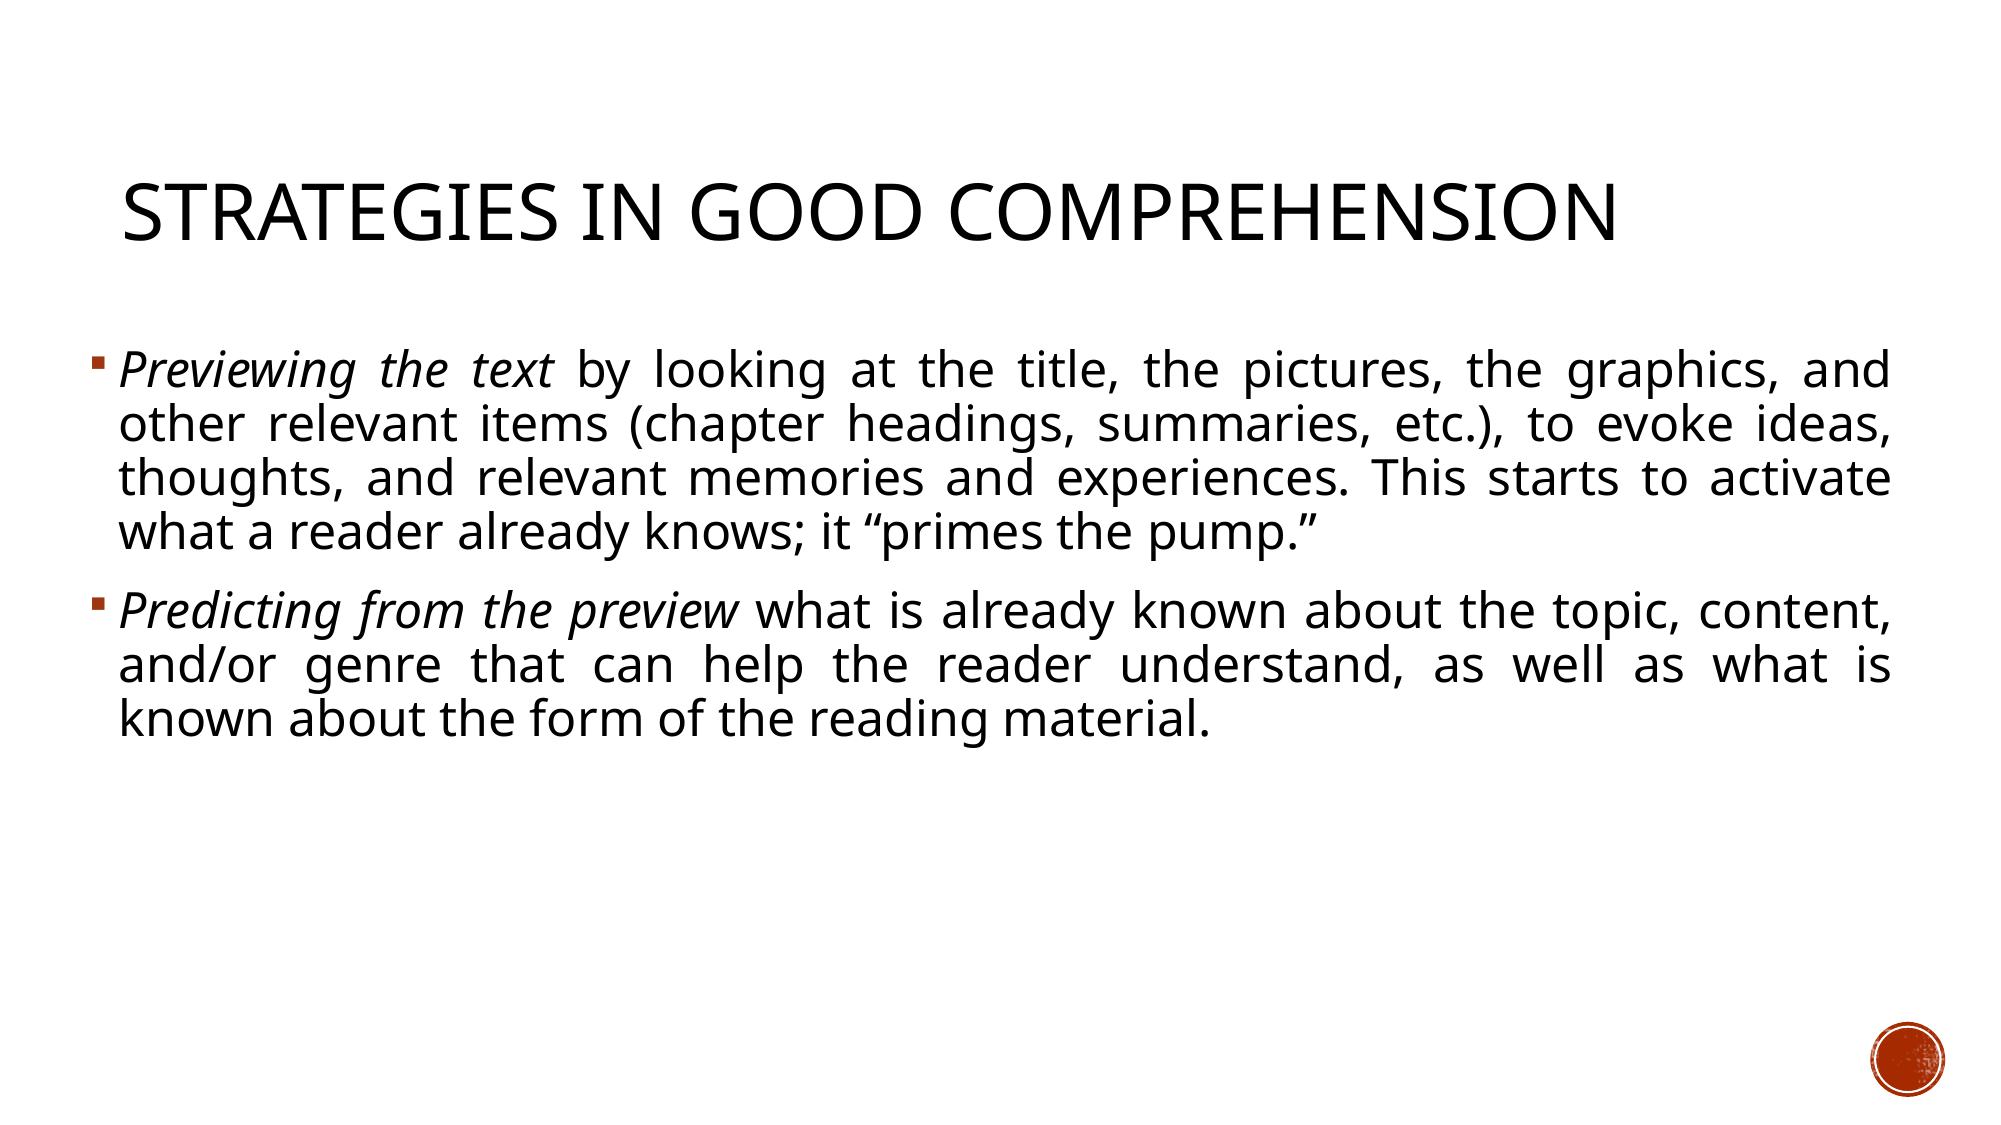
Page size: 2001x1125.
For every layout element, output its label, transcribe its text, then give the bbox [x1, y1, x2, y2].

list Previewing the text by looking at the title, the pictures, the graphics, and other relevant items (chapter headings, summaries, etc.), to evoke ideas, thoughts, and relevant memories and experiences. This starts to activate what a reader already knows; it “primes the pump.” Predicting from the preview what is already known about the topic, content, and/or genre that can help the reader understand, as well as what is known about the form of the reading material. [73, 336, 1909, 1025]
title Strategies in Good Comprehension [106, 125, 1649, 304]
